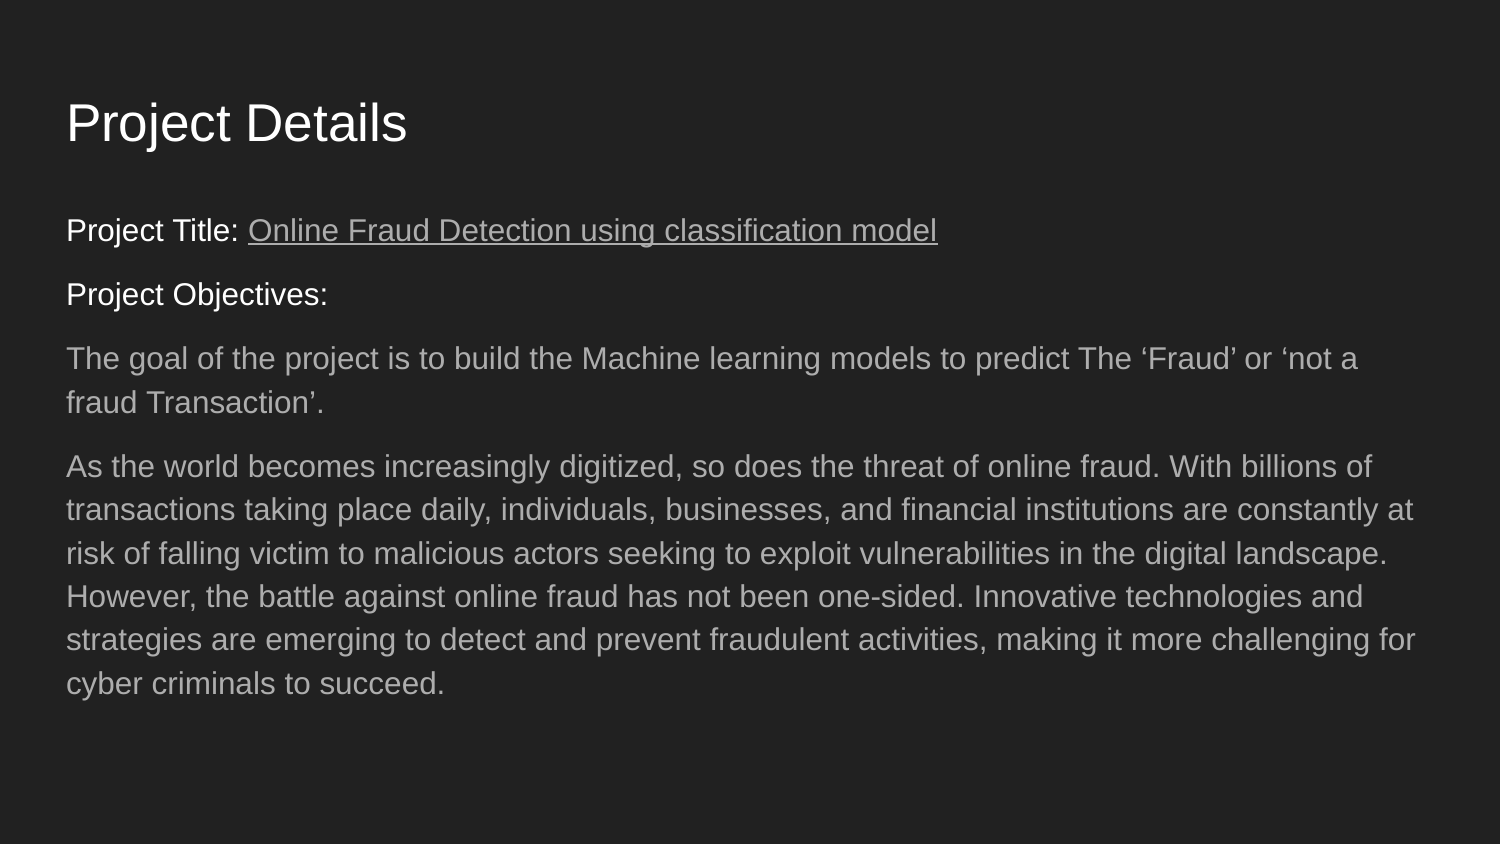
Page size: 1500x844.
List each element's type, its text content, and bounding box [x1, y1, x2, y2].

title Project Details [51, 72, 1449, 167]
list Project Title: Online Fraud Detection using classification model Project Objectives: The goal of the project is to build the Machine learning models to predict The ‘Fraud’ or ‘not a fraud Transaction’. As the world becomes increasingly digitized, so does the threat of online fraud. With billions of transactions taking place daily, individuals, businesses, and financial institutions are constantly at risk of falling victim to malicious actors seeking to exploit vulnerabilities in the digital landscape. However, the battle against online fraud has not been one-sided. Innovative technologies and strategies are emerging to detect and prevent fraudulent activities, making it more challenging for cyber criminals to succeed. [51, 189, 1449, 721]
